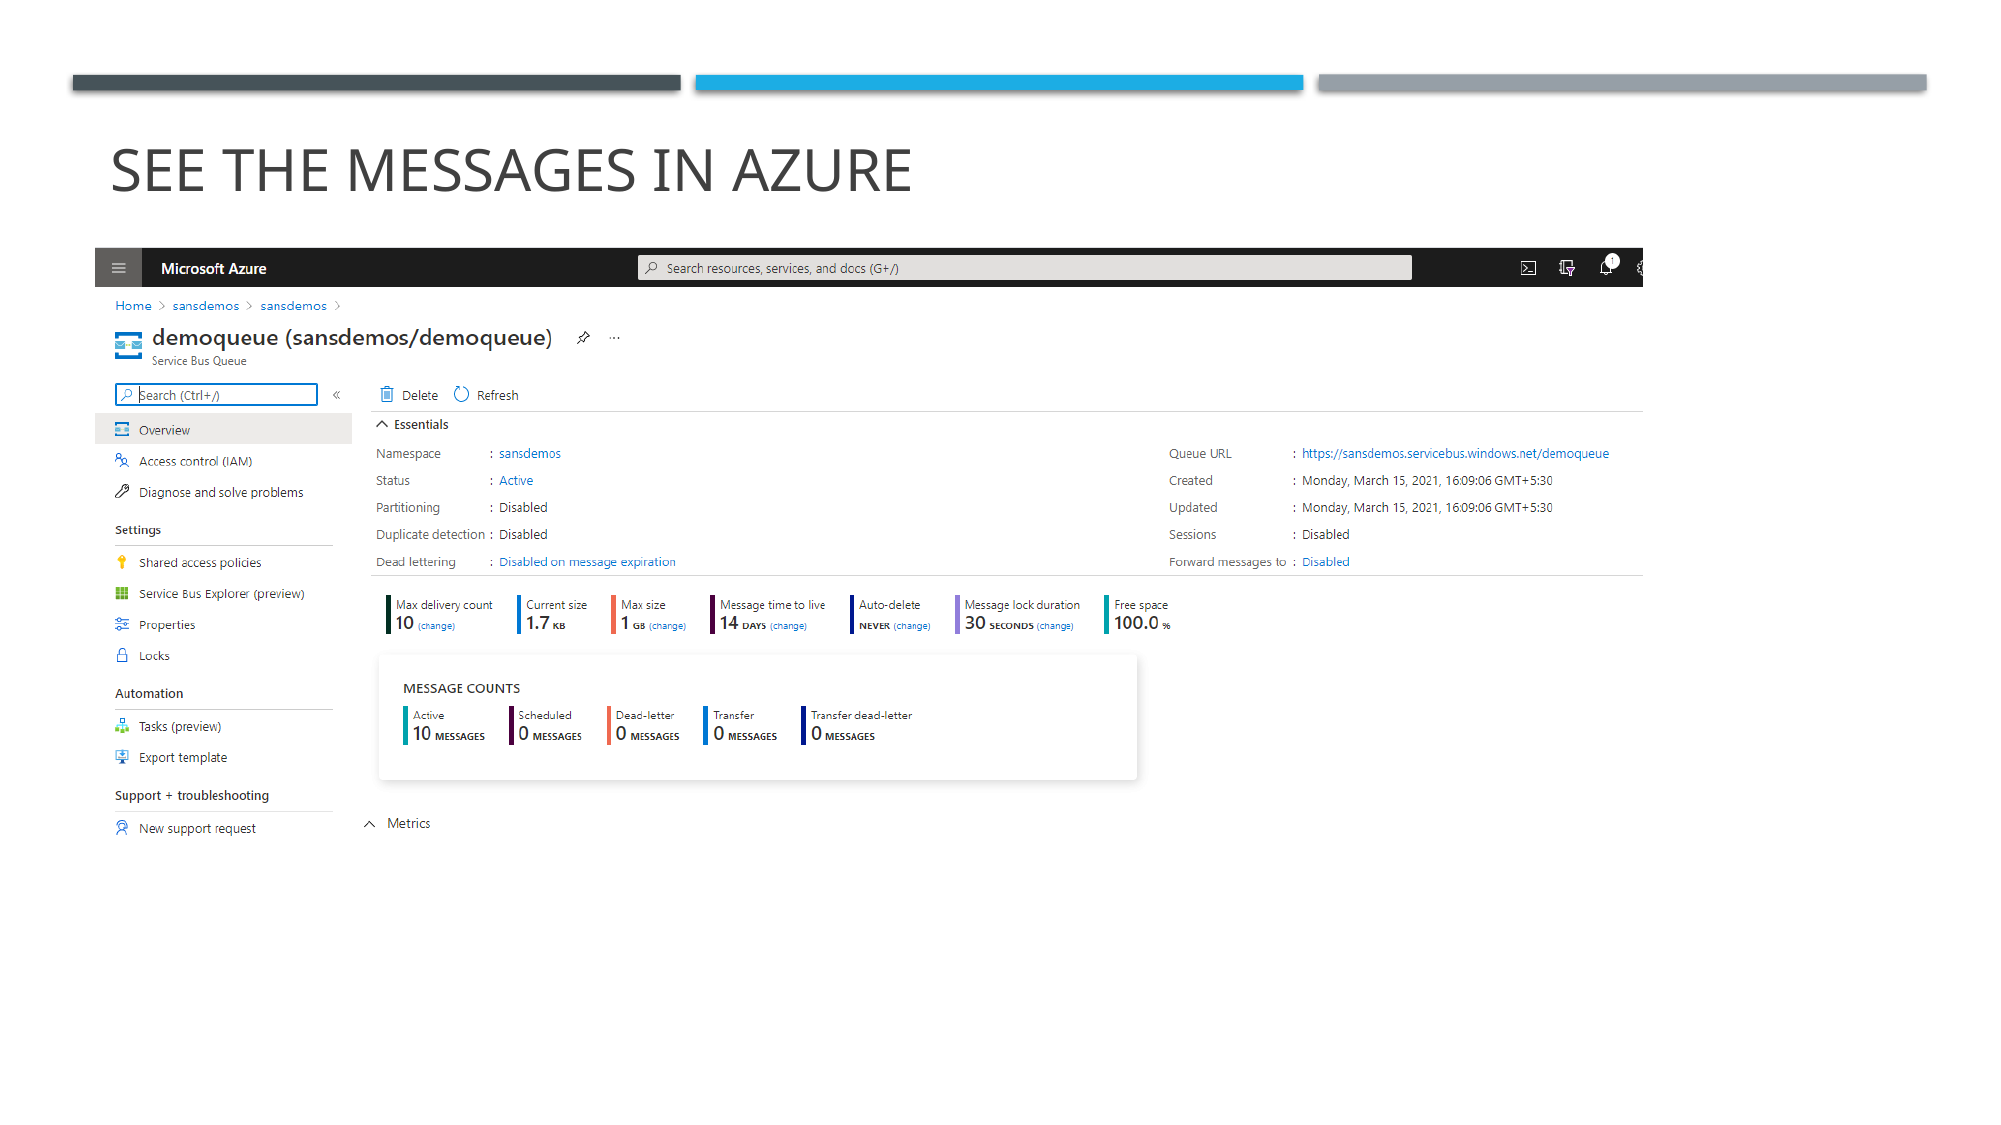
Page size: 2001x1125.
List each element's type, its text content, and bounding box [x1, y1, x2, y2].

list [94, 245, 1644, 843]
title See the messages in azure [95, 115, 1905, 211]
